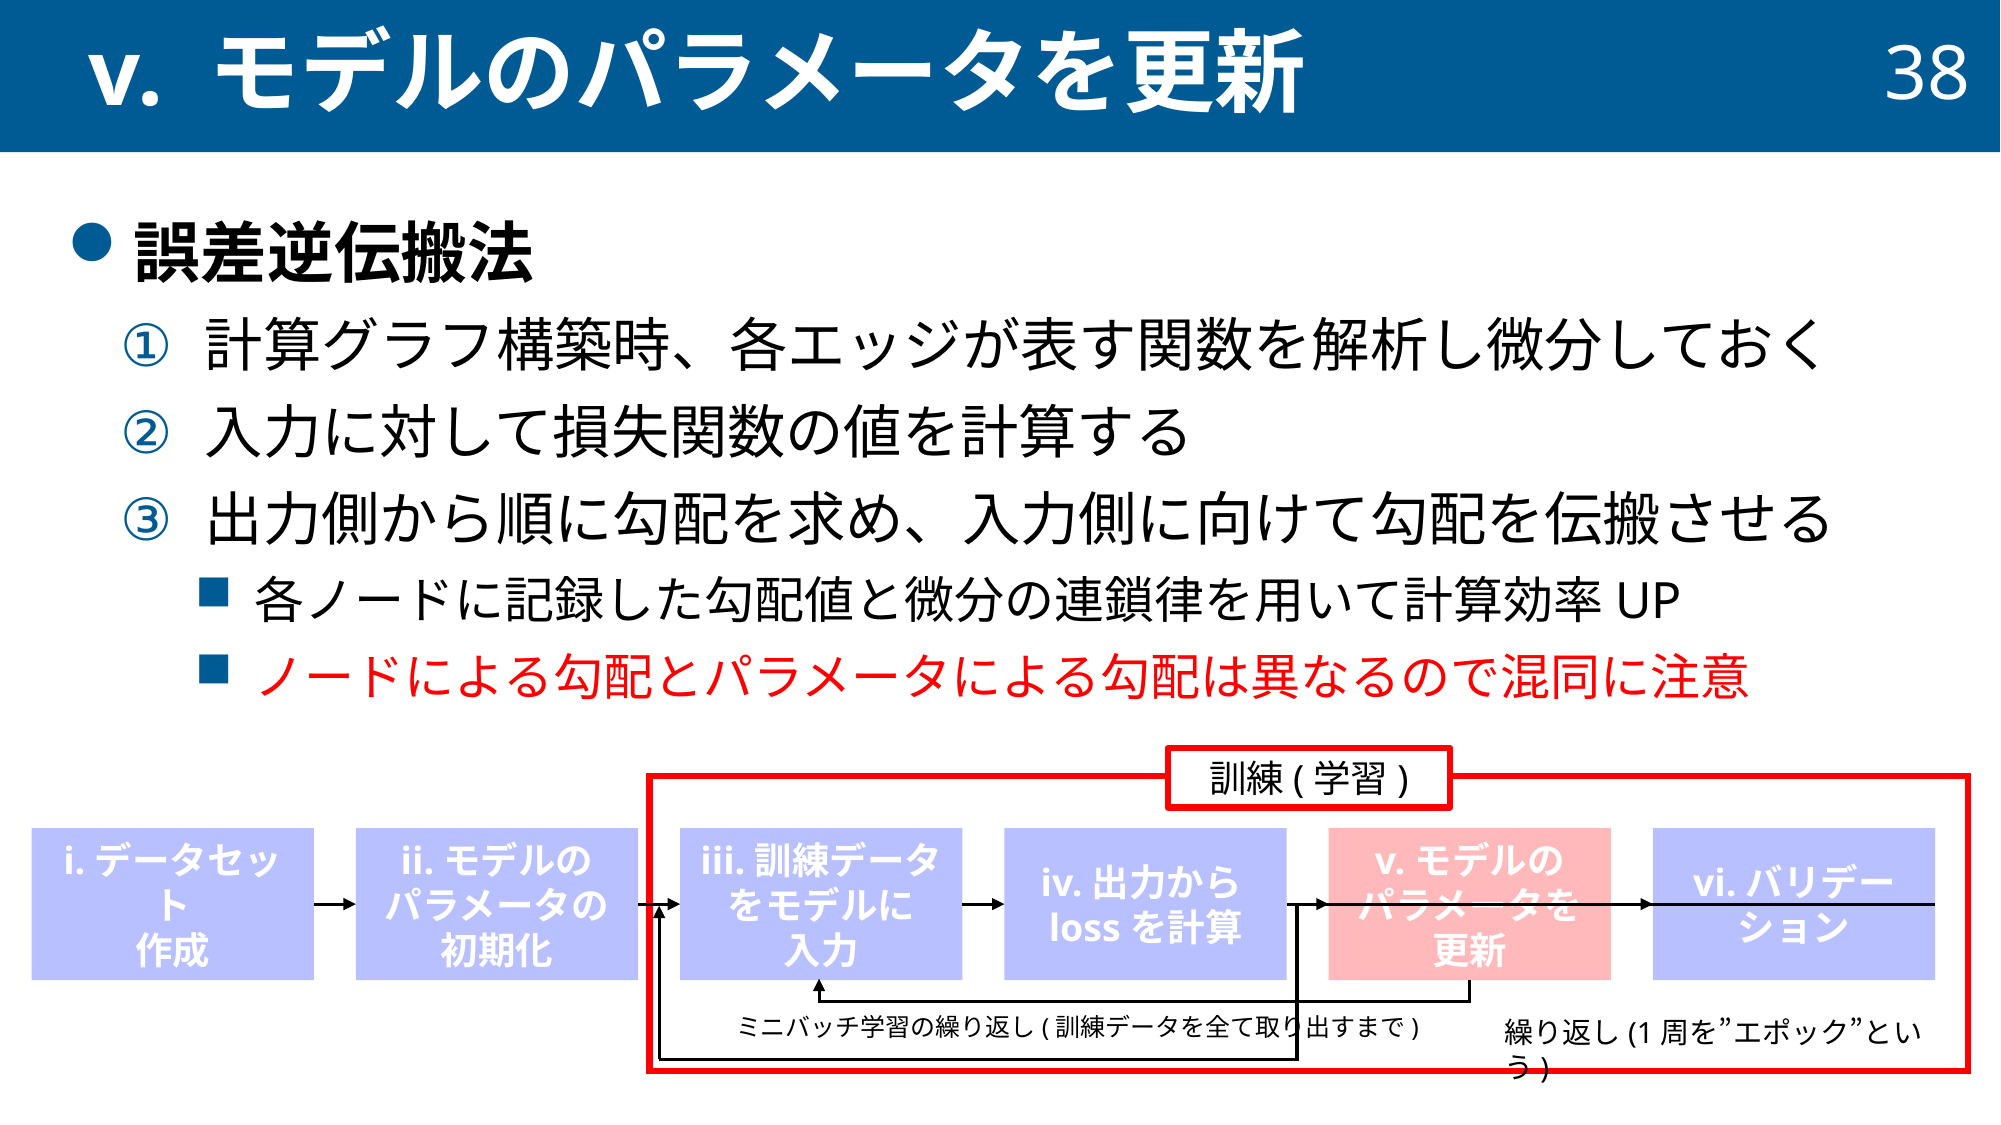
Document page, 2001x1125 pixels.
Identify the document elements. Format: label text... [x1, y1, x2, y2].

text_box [31, 747, 1969, 1072]
title v. モデルのパラメータを更新 [0, 0, 1709, 153]
slide_number 37 [1709, 0, 2000, 153]
